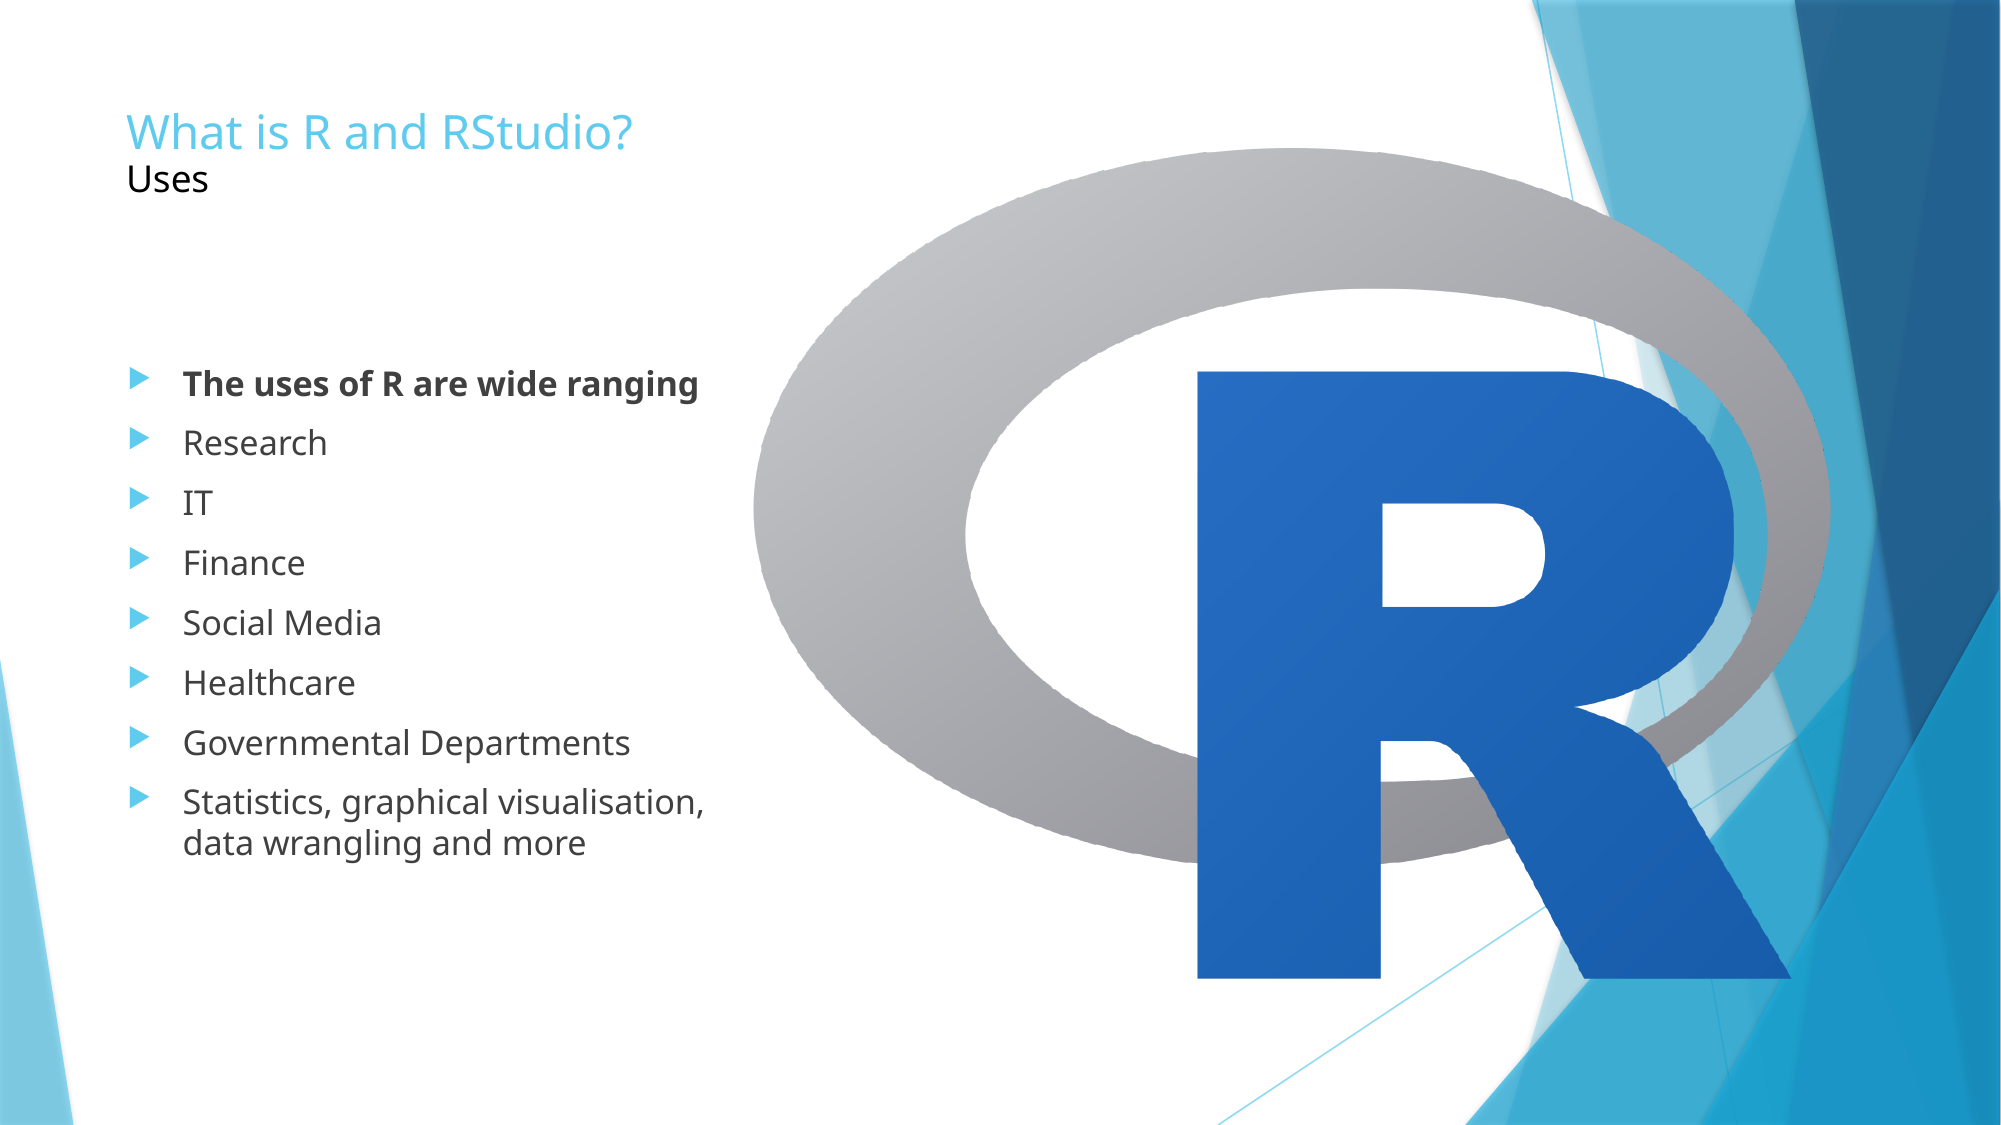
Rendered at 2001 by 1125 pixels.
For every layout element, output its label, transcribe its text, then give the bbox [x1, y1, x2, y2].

title What is R and RStudio? Uses [111, 99, 723, 317]
list The uses of R are wide ranging Research IT Finance Social Media Healthcare Governmental Departments Statistics, graphical visualisation, data wrangling and more [112, 354, 723, 939]
picture [751, 143, 1834, 982]
